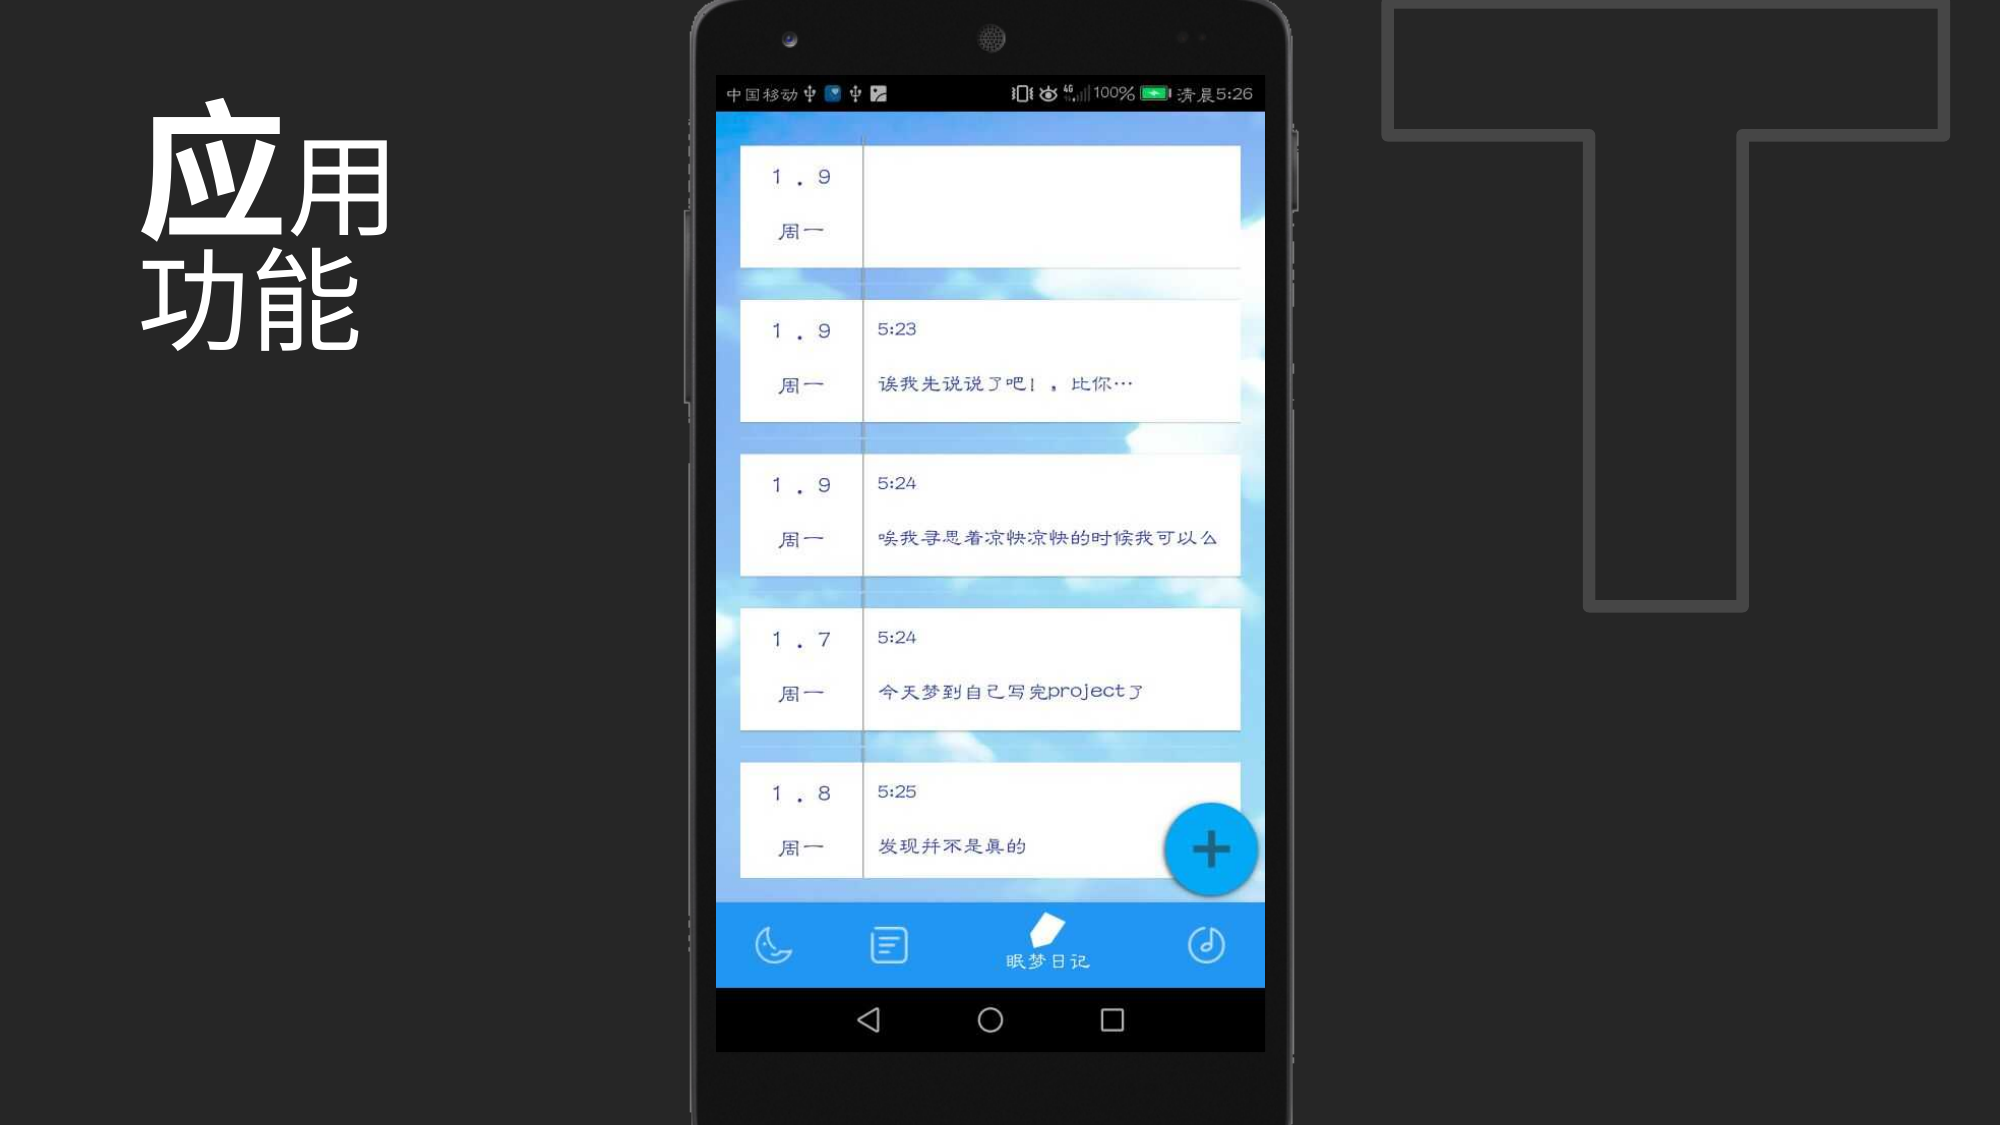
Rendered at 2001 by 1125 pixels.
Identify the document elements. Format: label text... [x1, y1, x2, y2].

text_box 应用 功能 [123, 105, 416, 372]
picture [644, 0, 1339, 1125]
text_box [1387, 2, 1944, 607]
